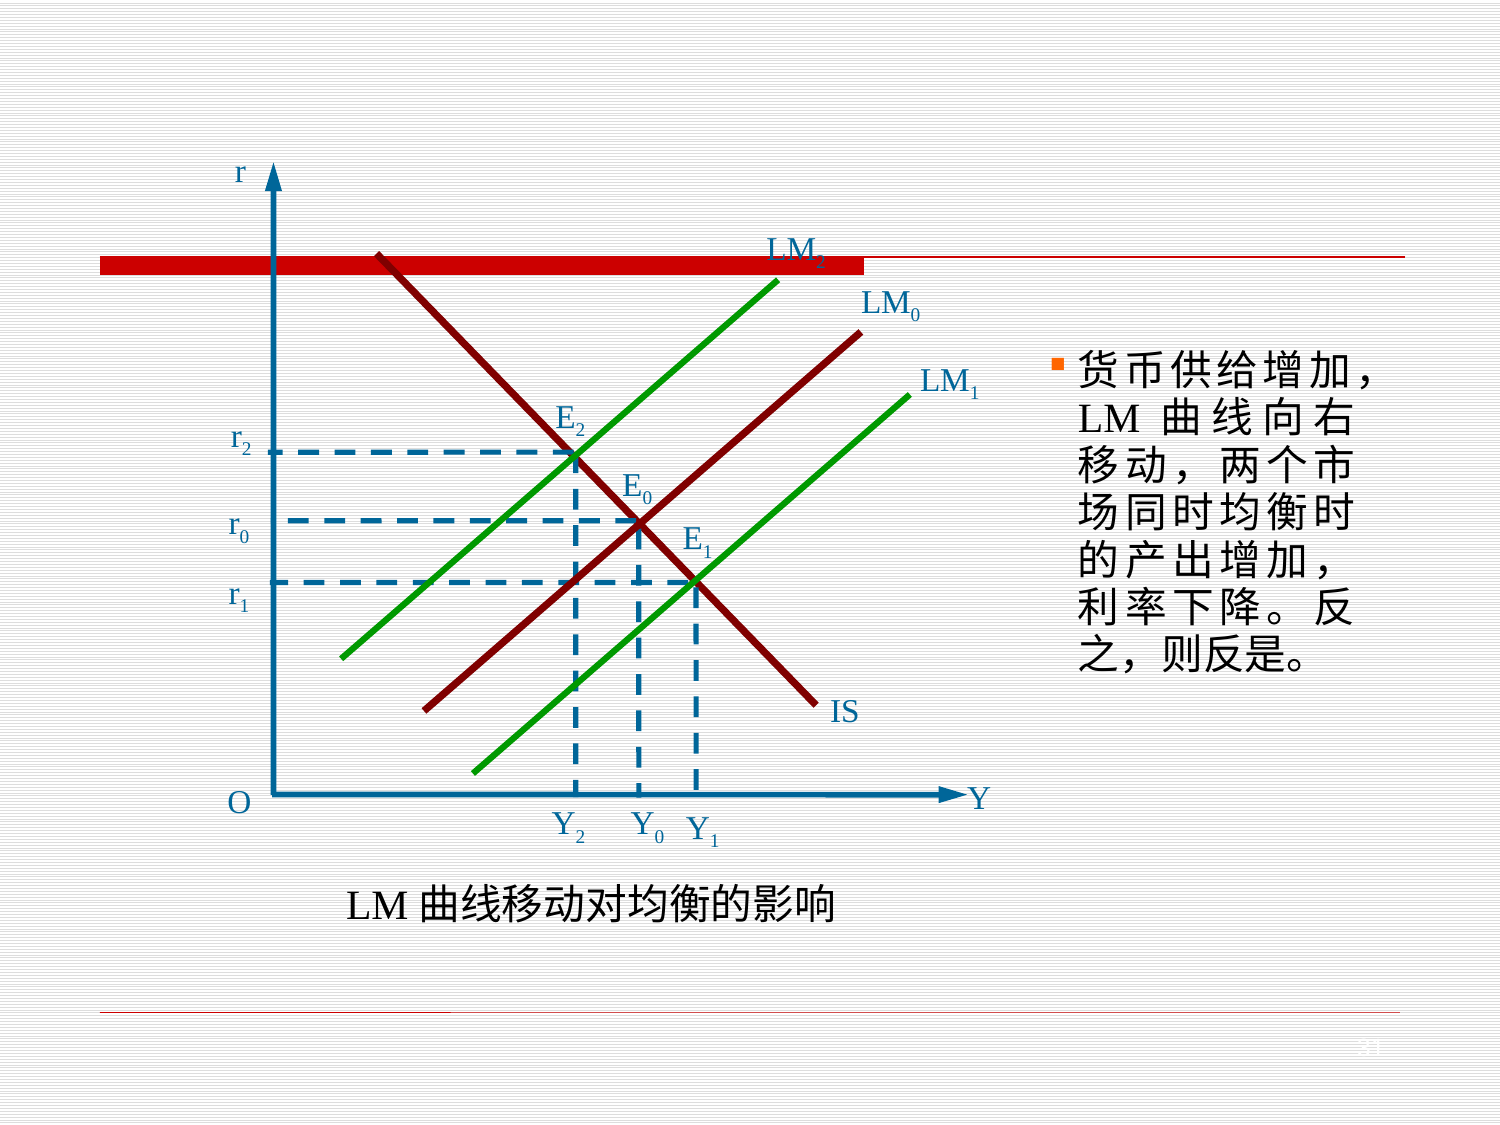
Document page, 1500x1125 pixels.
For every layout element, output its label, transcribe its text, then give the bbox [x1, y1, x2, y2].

text_box 货币供给增加，LM曲线向右移动，两个市场同时均衡时的产出增加，利率下降。反之，则反是。 [1039, 339, 1371, 739]
text_box LM曲线移动对均衡的影响 [239, 877, 952, 936]
slide_number 31 [1074, 1024, 1401, 1103]
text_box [227, 148, 1034, 870]
